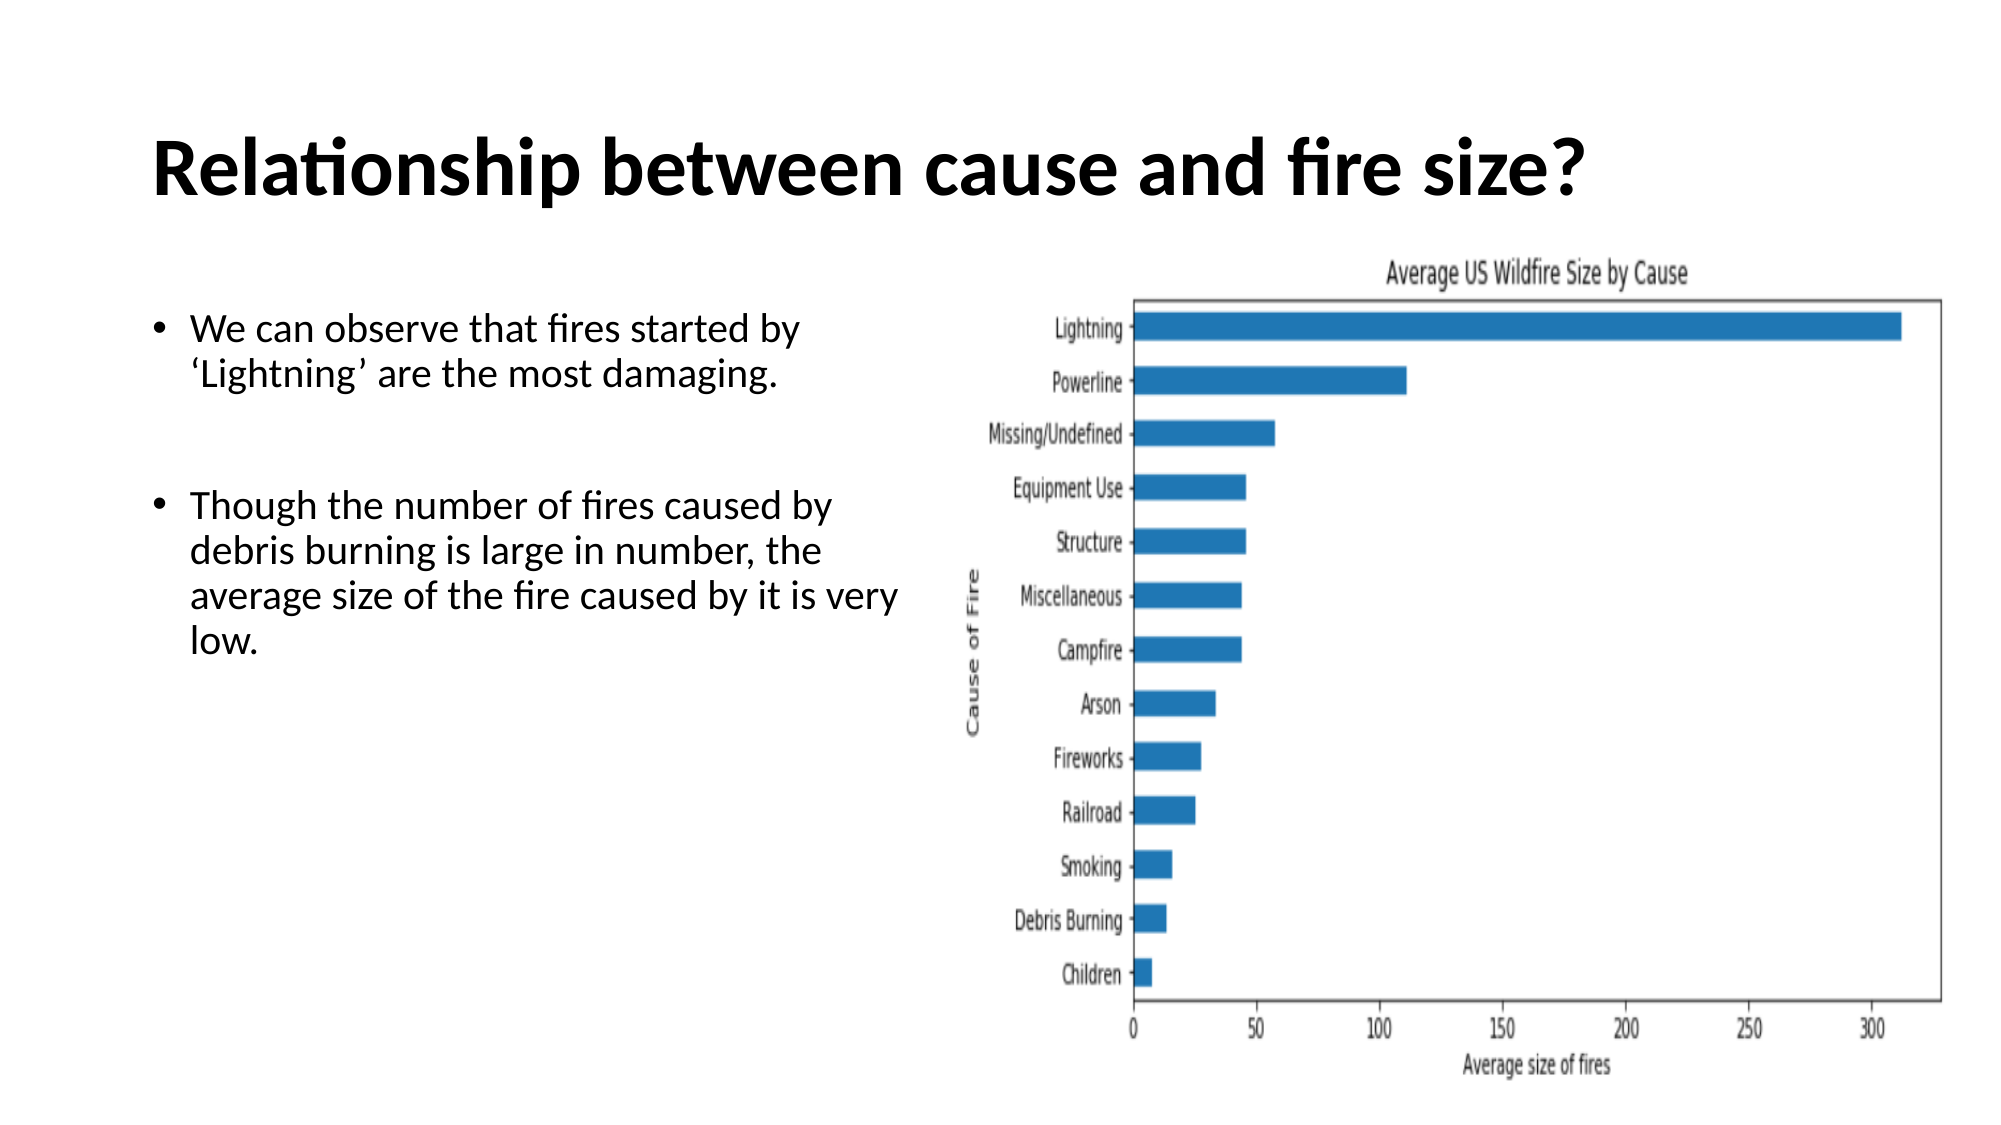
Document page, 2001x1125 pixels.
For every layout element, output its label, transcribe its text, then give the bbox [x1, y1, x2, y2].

title Relationship between cause and fire size? [137, 59, 1863, 278]
list We can observe that fires started by ‘Lightning’ are the most damaging. Though the number of fires caused by debris burning is large in number, the average size of the fire caused by it is very low. [137, 299, 940, 1014]
picture [940, 233, 2000, 1094]
